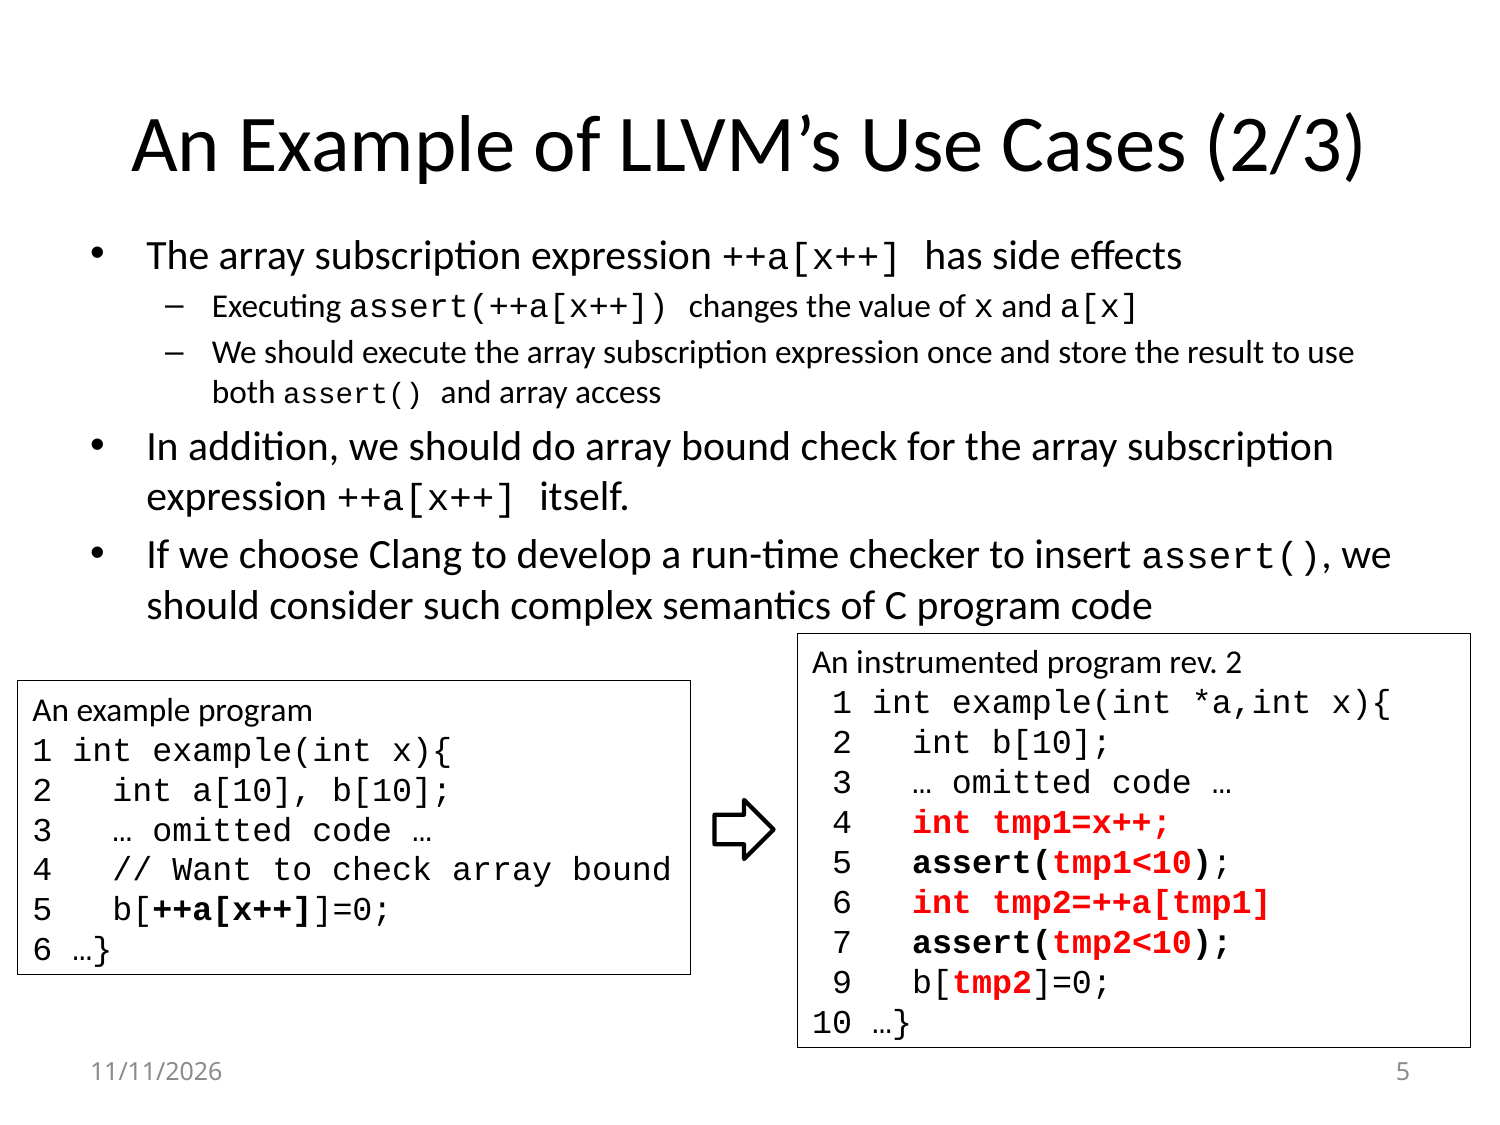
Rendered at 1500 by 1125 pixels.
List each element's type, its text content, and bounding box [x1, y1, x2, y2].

list The array subscription expression ++a[x++] has side effects Executing assert(++a[x++]) changes the value of x and a[x] We should execute the array subscription expression once and store the result to use both assert() and array access In addition, we should do array bound check for the array subscription expression ++a[x++] itself. If we choose Clang to develop a run-time checker to insert assert(), we should consider such complex semantics of C program code [75, 219, 1425, 705]
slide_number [75, 1042, 425, 1103]
slide_number 5 [1074, 1048, 1425, 1103]
title An Example of LLVM’s Use Cases (2/3) [75, 45, 1425, 219]
text_box An instrumented program rev. 2 1 int example(int *a,int x){ 2 int b[10]; 3 … omitted code … 4 int tmp1=x++; 5 assert(tmp1<10); 6 int tmp2=++a[tmp1] 7 assert(tmp2<10); 9 b[tmp2]=0; 10 …} [797, 633, 1471, 1048]
text_box An example program 1 int example(int x){ 2 int a[10], b[10]; 3 … omitted code … 4 // Want to check array bound 5 b[++a[x++]]=0; 6 …} [17, 680, 691, 975]
text_box [712, 798, 776, 861]
